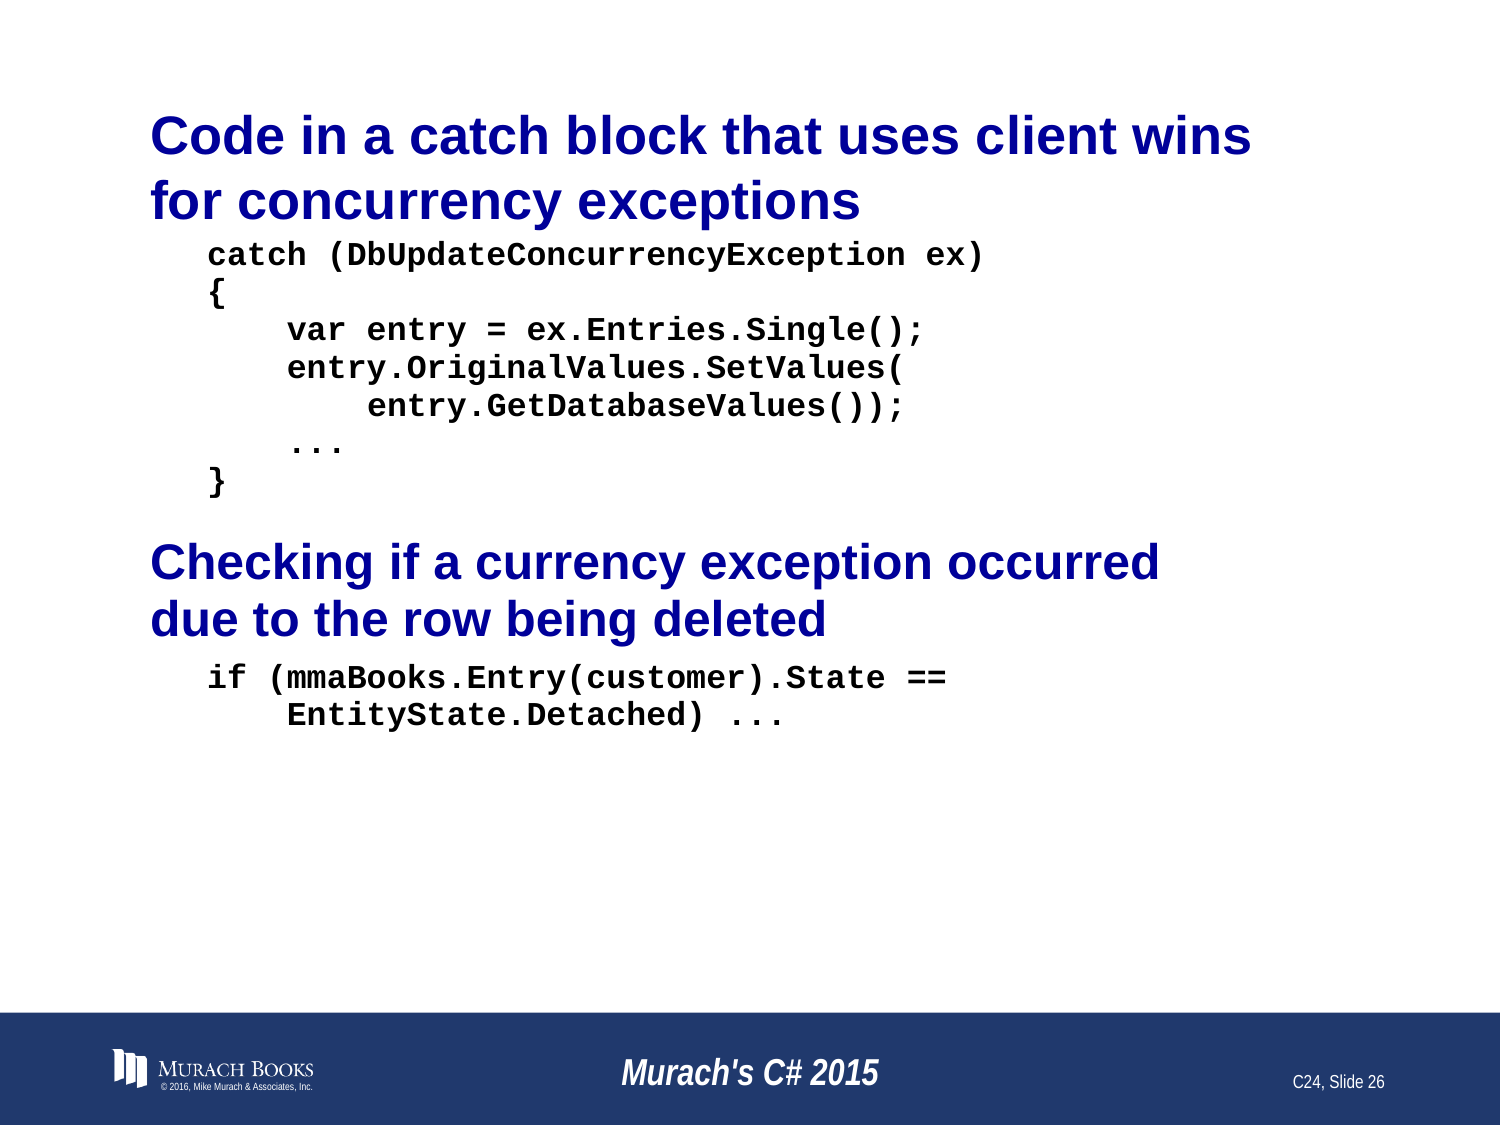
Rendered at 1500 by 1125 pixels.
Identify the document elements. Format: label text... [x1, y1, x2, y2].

slide_number Murach's C# 2015 [463, 1025, 1050, 1100]
title Code in a catch block that uses client wins for concurrency exceptions [150, 99, 1350, 232]
footer © 2016, Mike Murach & Associates, Inc. [12, 1025, 463, 1100]
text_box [149, 237, 1348, 749]
slide_number C24, Slide 26 [1087, 1025, 1400, 1100]
